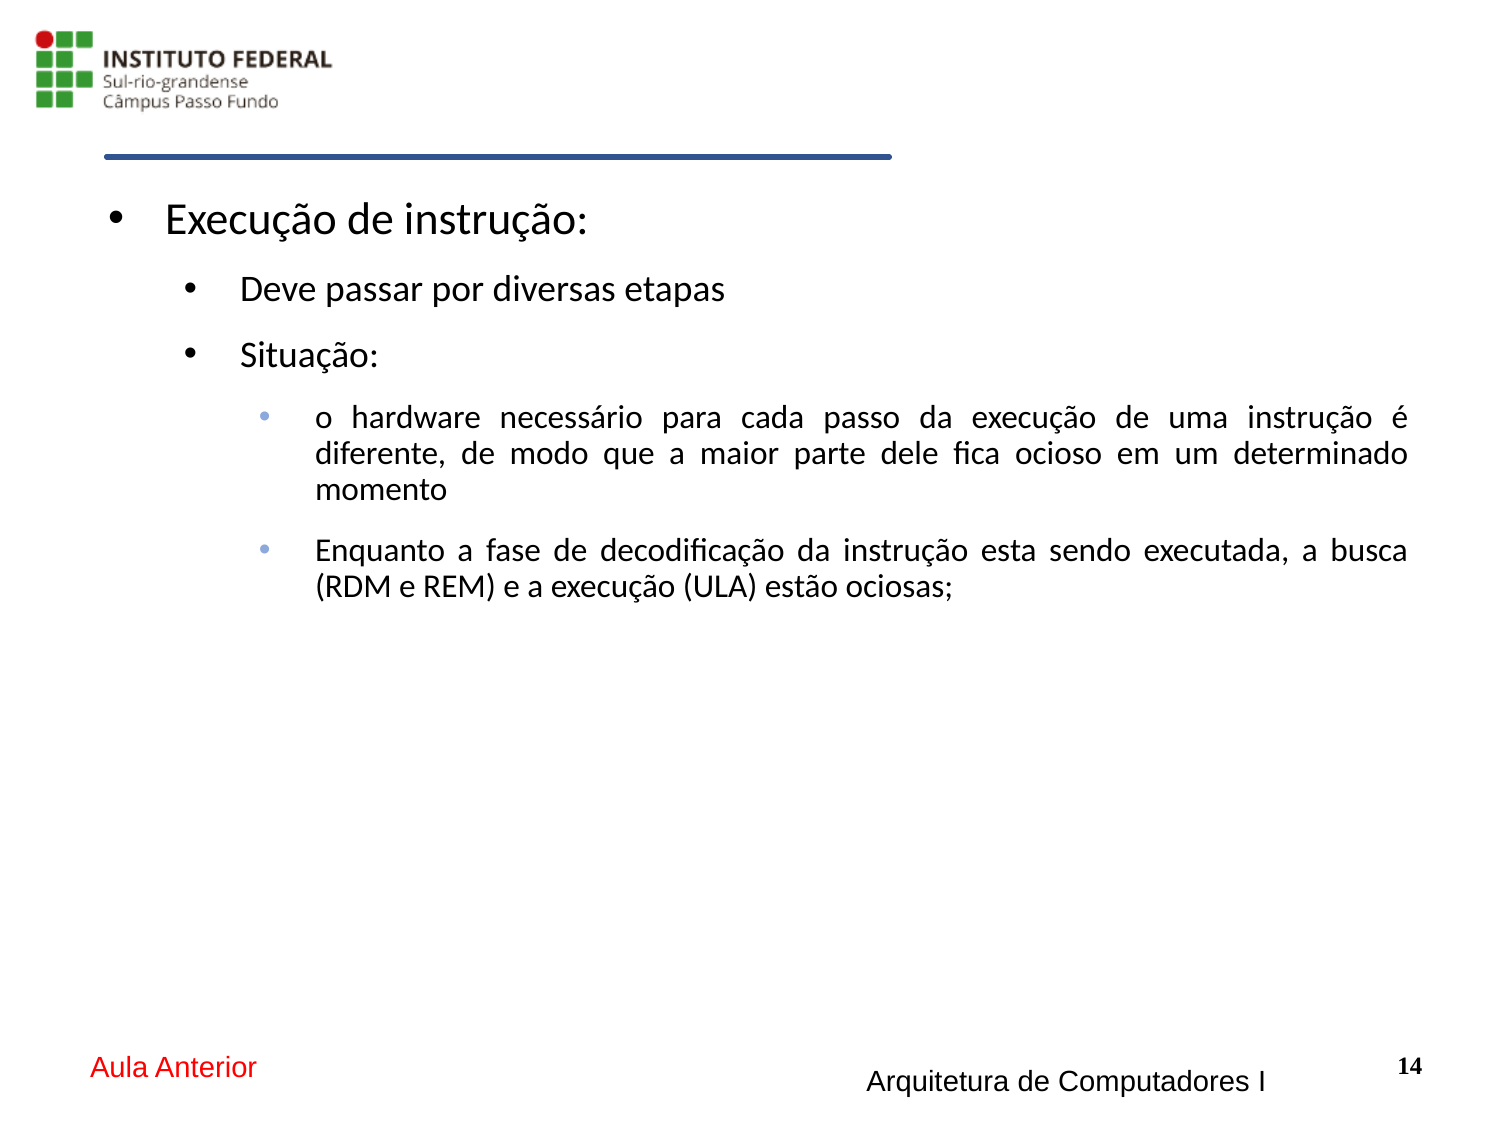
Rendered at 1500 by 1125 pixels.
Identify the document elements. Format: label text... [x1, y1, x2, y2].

text_box 14 [1049, 1012, 1438, 1088]
text_box Arquitetura de Computadores I [733, 1054, 1400, 1125]
list Execução de instrução: Deve passar por diversas etapas Situação: o hardware necessário para cada passo da execução de uma instrução é diferente, de modo que a maior parte dele fica ocioso em um determinado momento Enquanto a fase de decodificação da instrução esta sendo executada, a busca (RDM e REM) e a execução (ULA) estão ociosas; [75, 187, 1425, 930]
picture [21, 23, 340, 126]
text_box Aula Anterior [75, 1040, 276, 1091]
